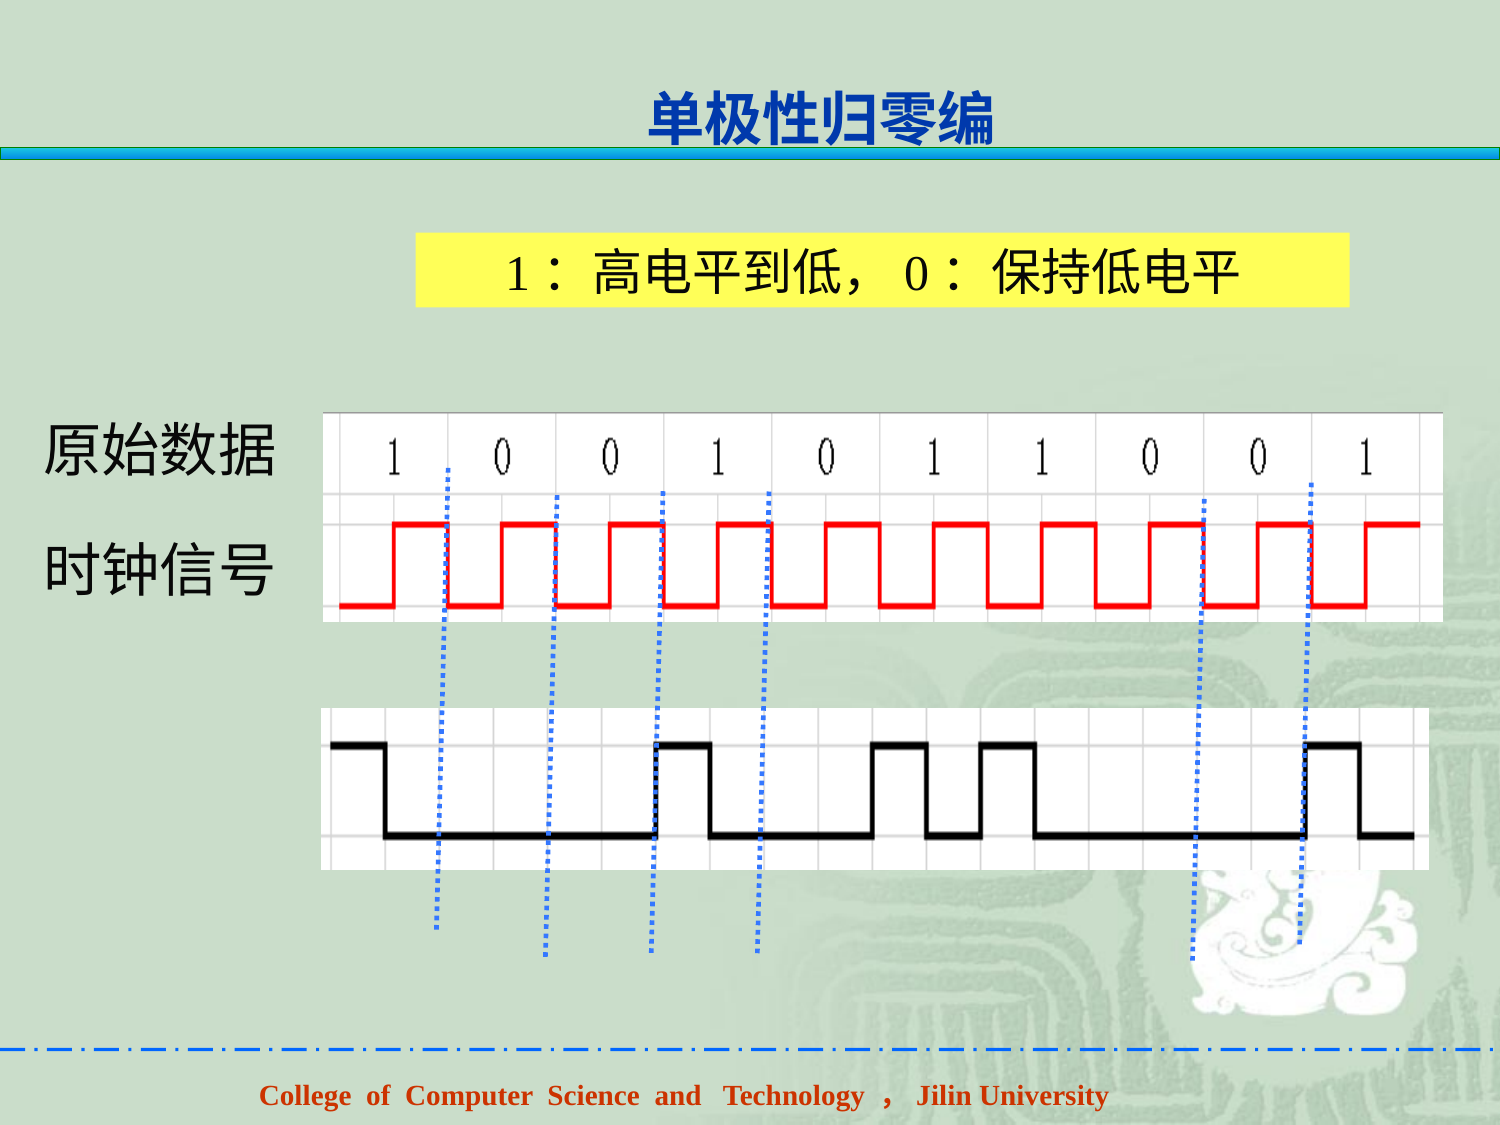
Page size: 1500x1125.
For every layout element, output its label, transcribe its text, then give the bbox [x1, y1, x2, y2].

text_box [545, 495, 558, 960]
title 单极性归零编 [242, 34, 1400, 129]
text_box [651, 491, 663, 956]
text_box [757, 491, 770, 957]
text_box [1299, 482, 1312, 948]
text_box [1192, 498, 1205, 964]
list 原始数据 时钟信号 [0, 405, 352, 615]
picture [0, 160, 1500, 1125]
text_box 1：高电平到低，0：保持低电平 [415, 232, 1350, 308]
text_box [436, 467, 449, 933]
picture [0, 0, 1500, 147]
